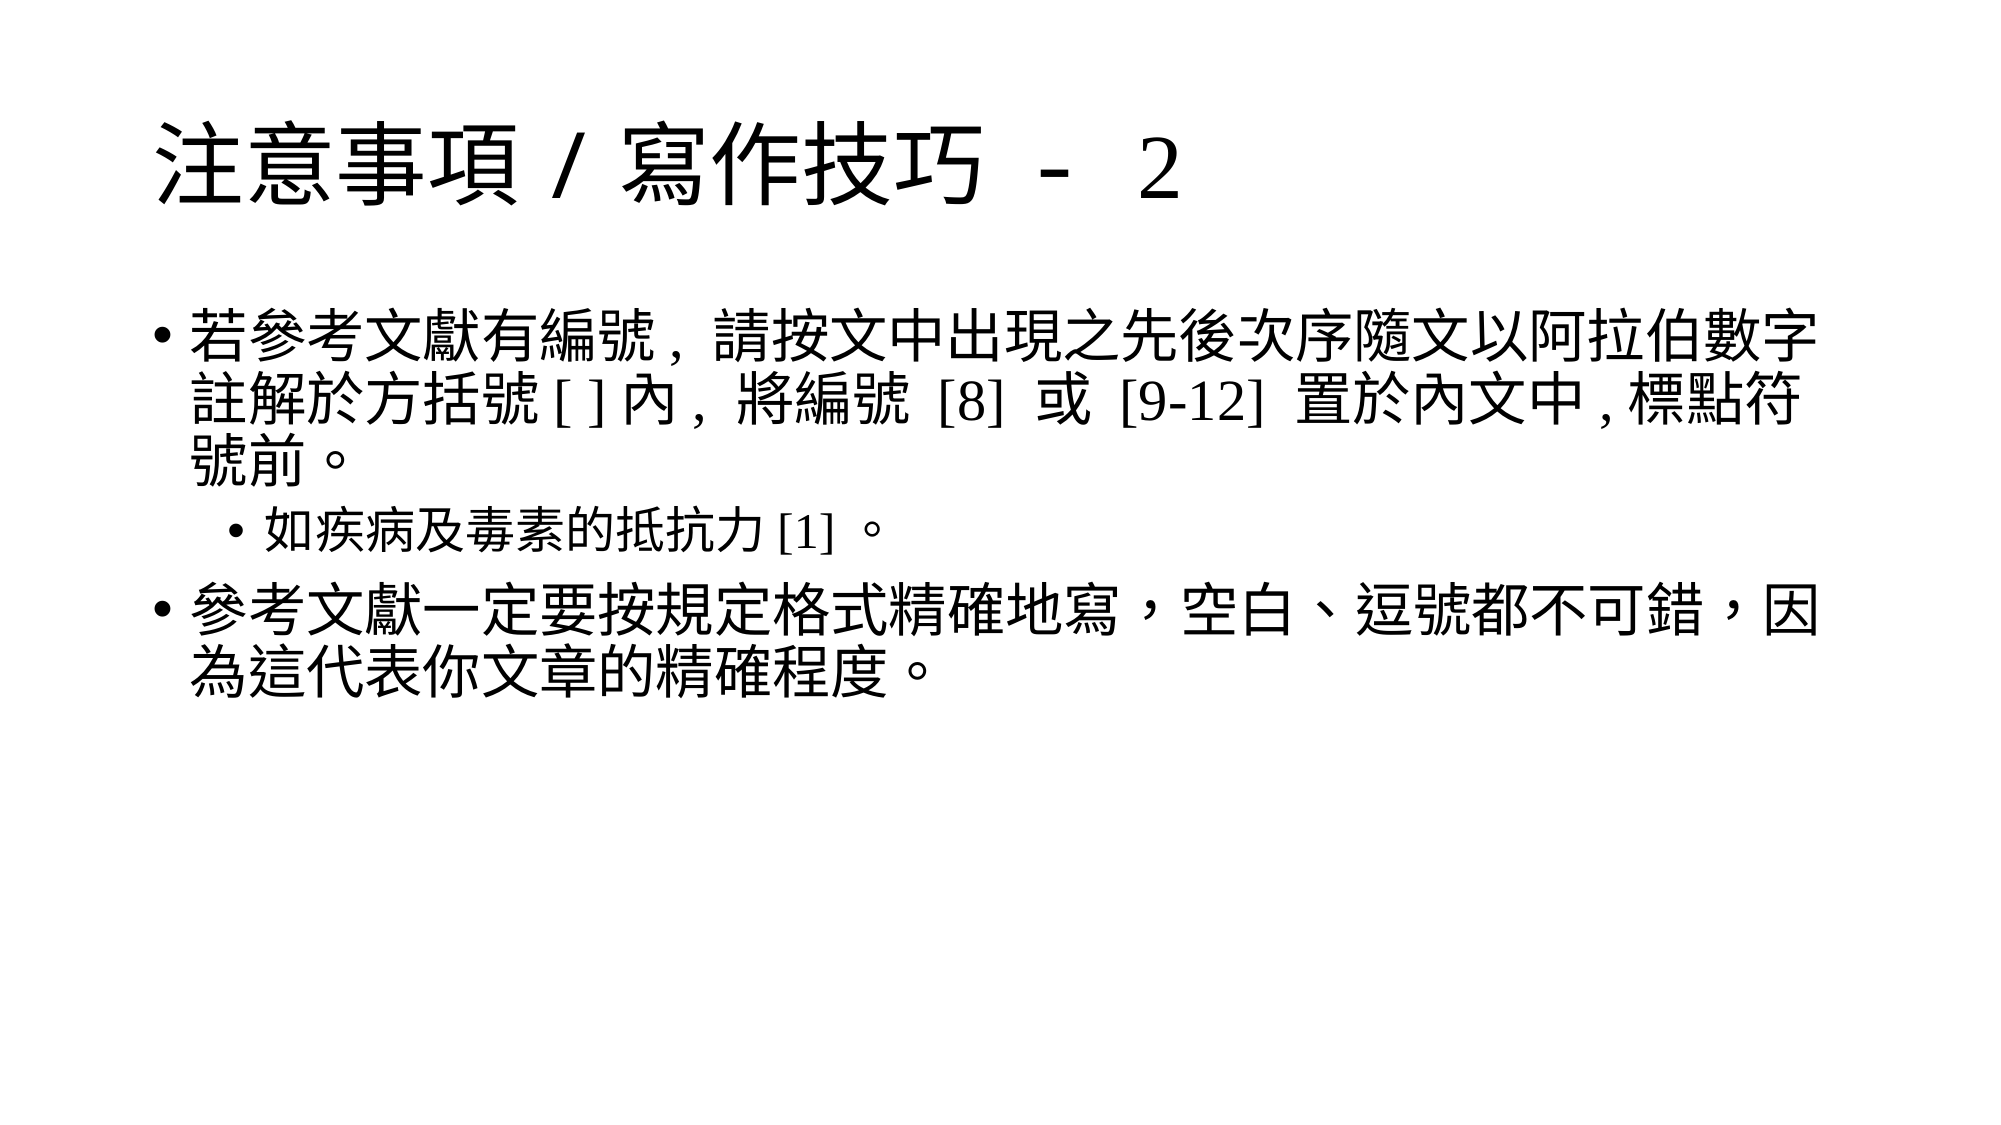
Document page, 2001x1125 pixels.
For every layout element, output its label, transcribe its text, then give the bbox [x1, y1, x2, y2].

list 若參考文獻有編號, 請按文中出現之先後次序隨文以阿拉伯數字註解於方括號[ ]內, 將編號 [8] 或 [9-12] 置於內文中,標點符號前。 如疾病及毒素的抵抗力[1]。 參考文獻一定要按規定格式精確地寫，空白、逗號都不可錯，因為這代表你文章的精確程度。 [137, 299, 1863, 1014]
title 注意事項/寫作技巧 - 2 [137, 59, 1863, 278]
